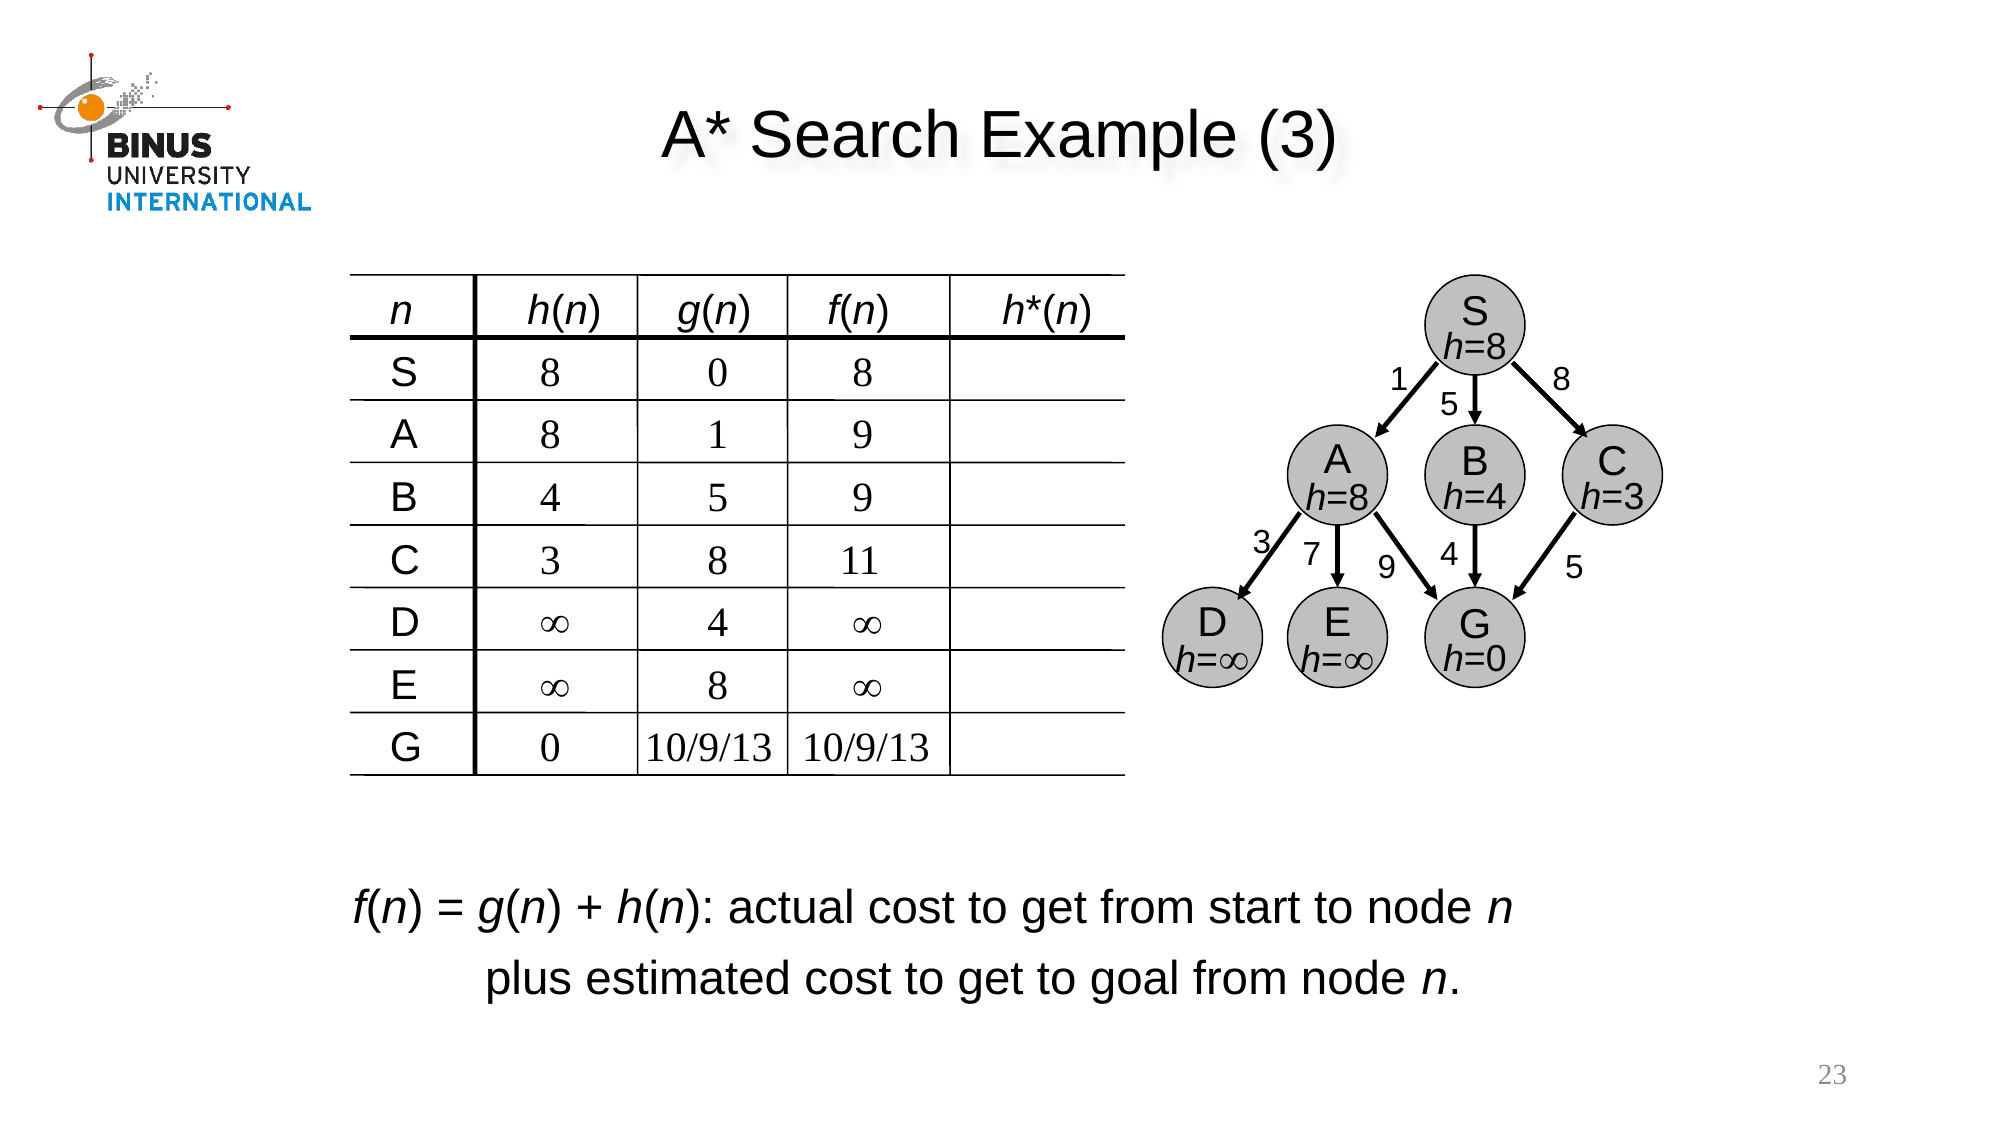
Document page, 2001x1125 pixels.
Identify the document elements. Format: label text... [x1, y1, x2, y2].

text_box D h= [1162, 587, 1263, 688]
text_box A h=8 [1287, 425, 1388, 525]
text_box B h=4 [1425, 425, 1525, 525]
text_box A* Search Example (3) [350, 62, 1650, 200]
text_box S h=8 [1425, 275, 1525, 375]
list f(n) = g(n) + h(n): actual cost to get from start to node n plus estimated cost to get to goal from node n. [337, 875, 1613, 1013]
slide_number 23 [1412, 1042, 1863, 1103]
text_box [630, 337, 788, 778]
text_box 5 [1550, 537, 1599, 593]
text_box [524, 337, 585, 778]
text_box [1411, 562, 1438, 601]
text_box [1554, 405, 1588, 438]
text_box [1237, 568, 1261, 601]
text_box [1471, 524, 1482, 588]
picture [0, 0, 348, 269]
text_box 4 [1425, 524, 1474, 580]
text_box [1374, 405, 1403, 438]
text_box [1512, 547, 1550, 601]
text_box G h=0 [1425, 587, 1525, 688]
text_box 5 [1425, 374, 1474, 430]
text_box 7 [1287, 524, 1336, 580]
text_box 1 [1374, 349, 1424, 405]
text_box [349, 274, 1125, 778]
text_box 8 [1537, 349, 1587, 405]
text_box C h=3 [1562, 425, 1663, 526]
text_box 3 [1237, 512, 1286, 568]
text_box E h= [1287, 587, 1388, 688]
text_box 9 [1362, 537, 1411, 593]
text_box [1474, 374, 1482, 425]
text_box [1333, 524, 1344, 588]
